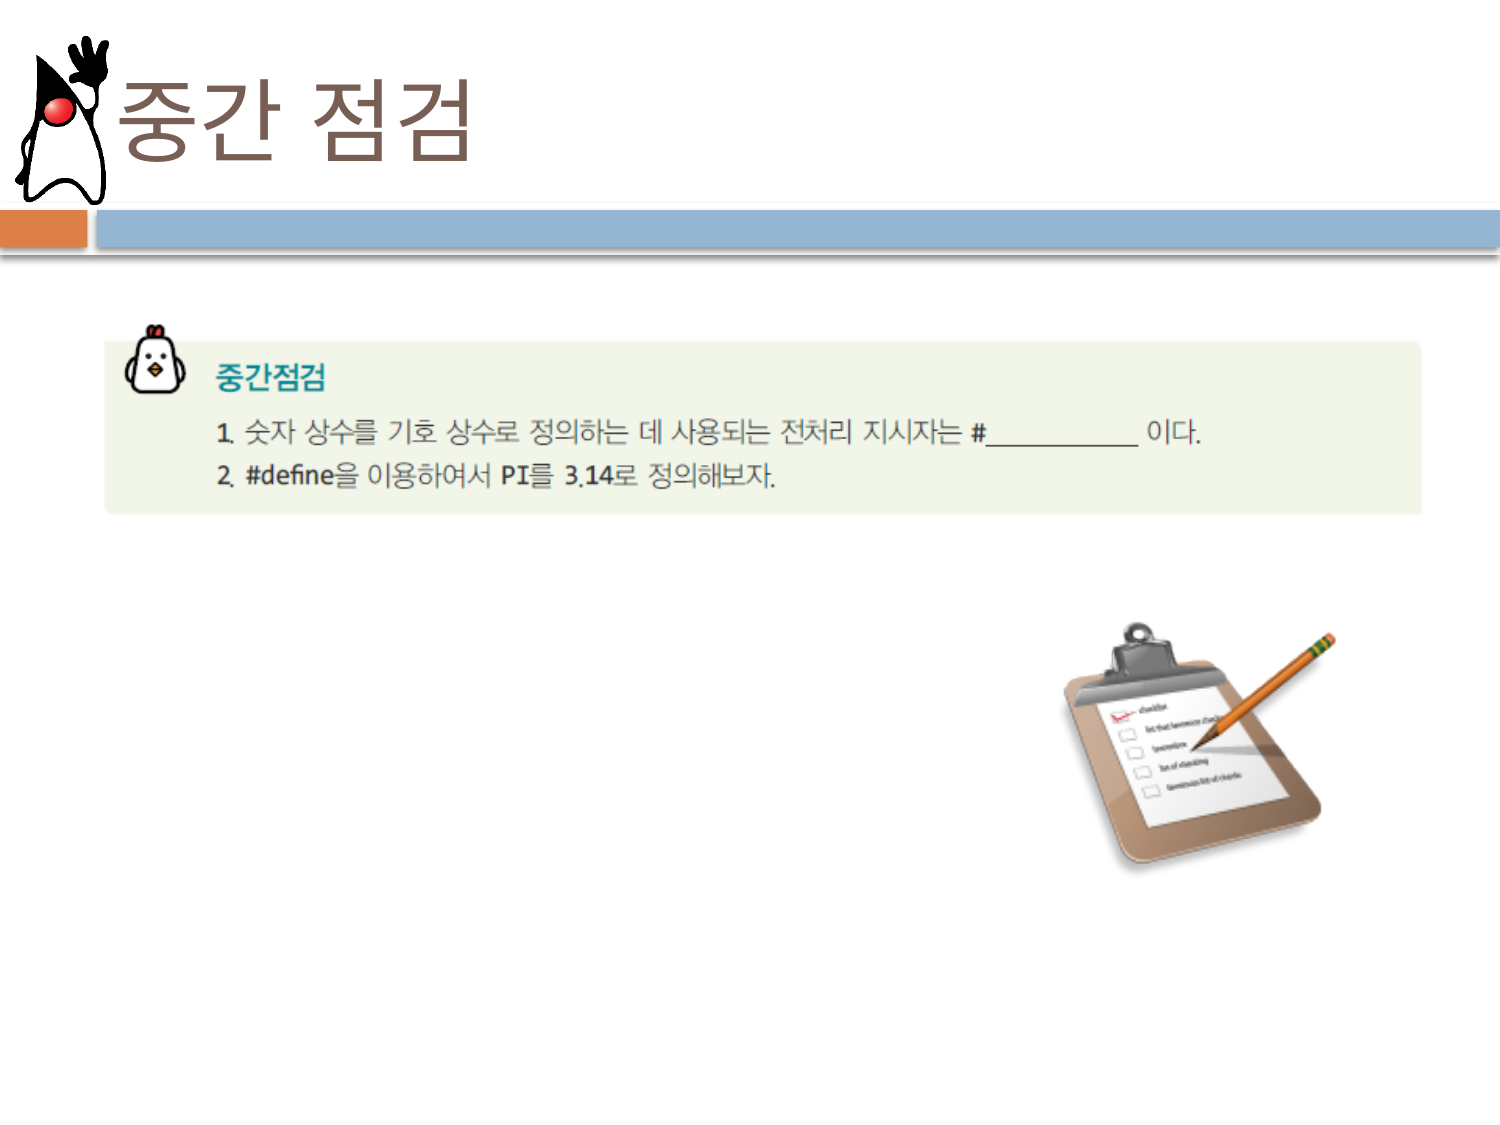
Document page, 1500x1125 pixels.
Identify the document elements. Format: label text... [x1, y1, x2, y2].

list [102, 303, 1441, 537]
title 중간 점검 [100, 37, 1438, 200]
picture [1048, 588, 1349, 890]
picture [15, 36, 109, 205]
